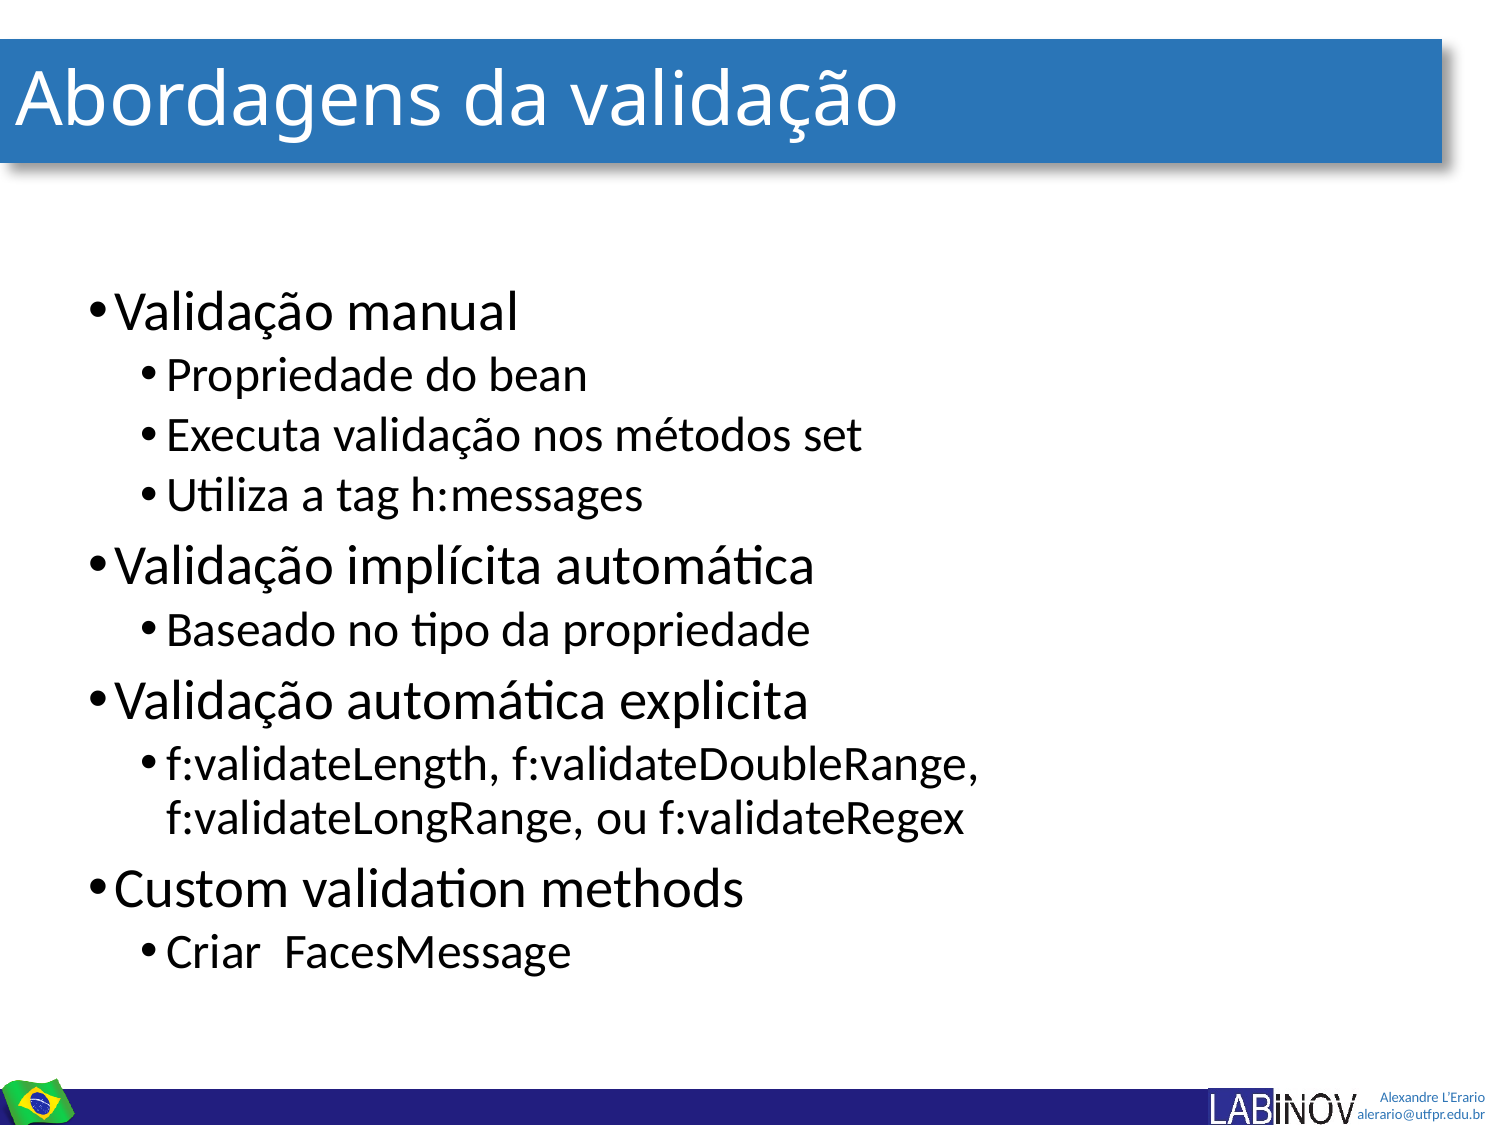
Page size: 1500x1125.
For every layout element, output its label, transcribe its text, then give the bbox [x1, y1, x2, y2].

picture [1208, 1088, 1359, 1125]
list Validação manual Propriedade do bean Executa validação nos métodos set Utiliza a tag h:messages Validação implícita automática Baseado no tipo da propriedade Validação automática explicita f:validateLength, f:validateDoubleRange, f:validateLongRange, ou f:validateRegex Custom validation methods Criar FacesMessage [73, 273, 1376, 988]
title Abordagens da validação [0, 39, 1442, 163]
picture [0, 1056, 76, 1125]
